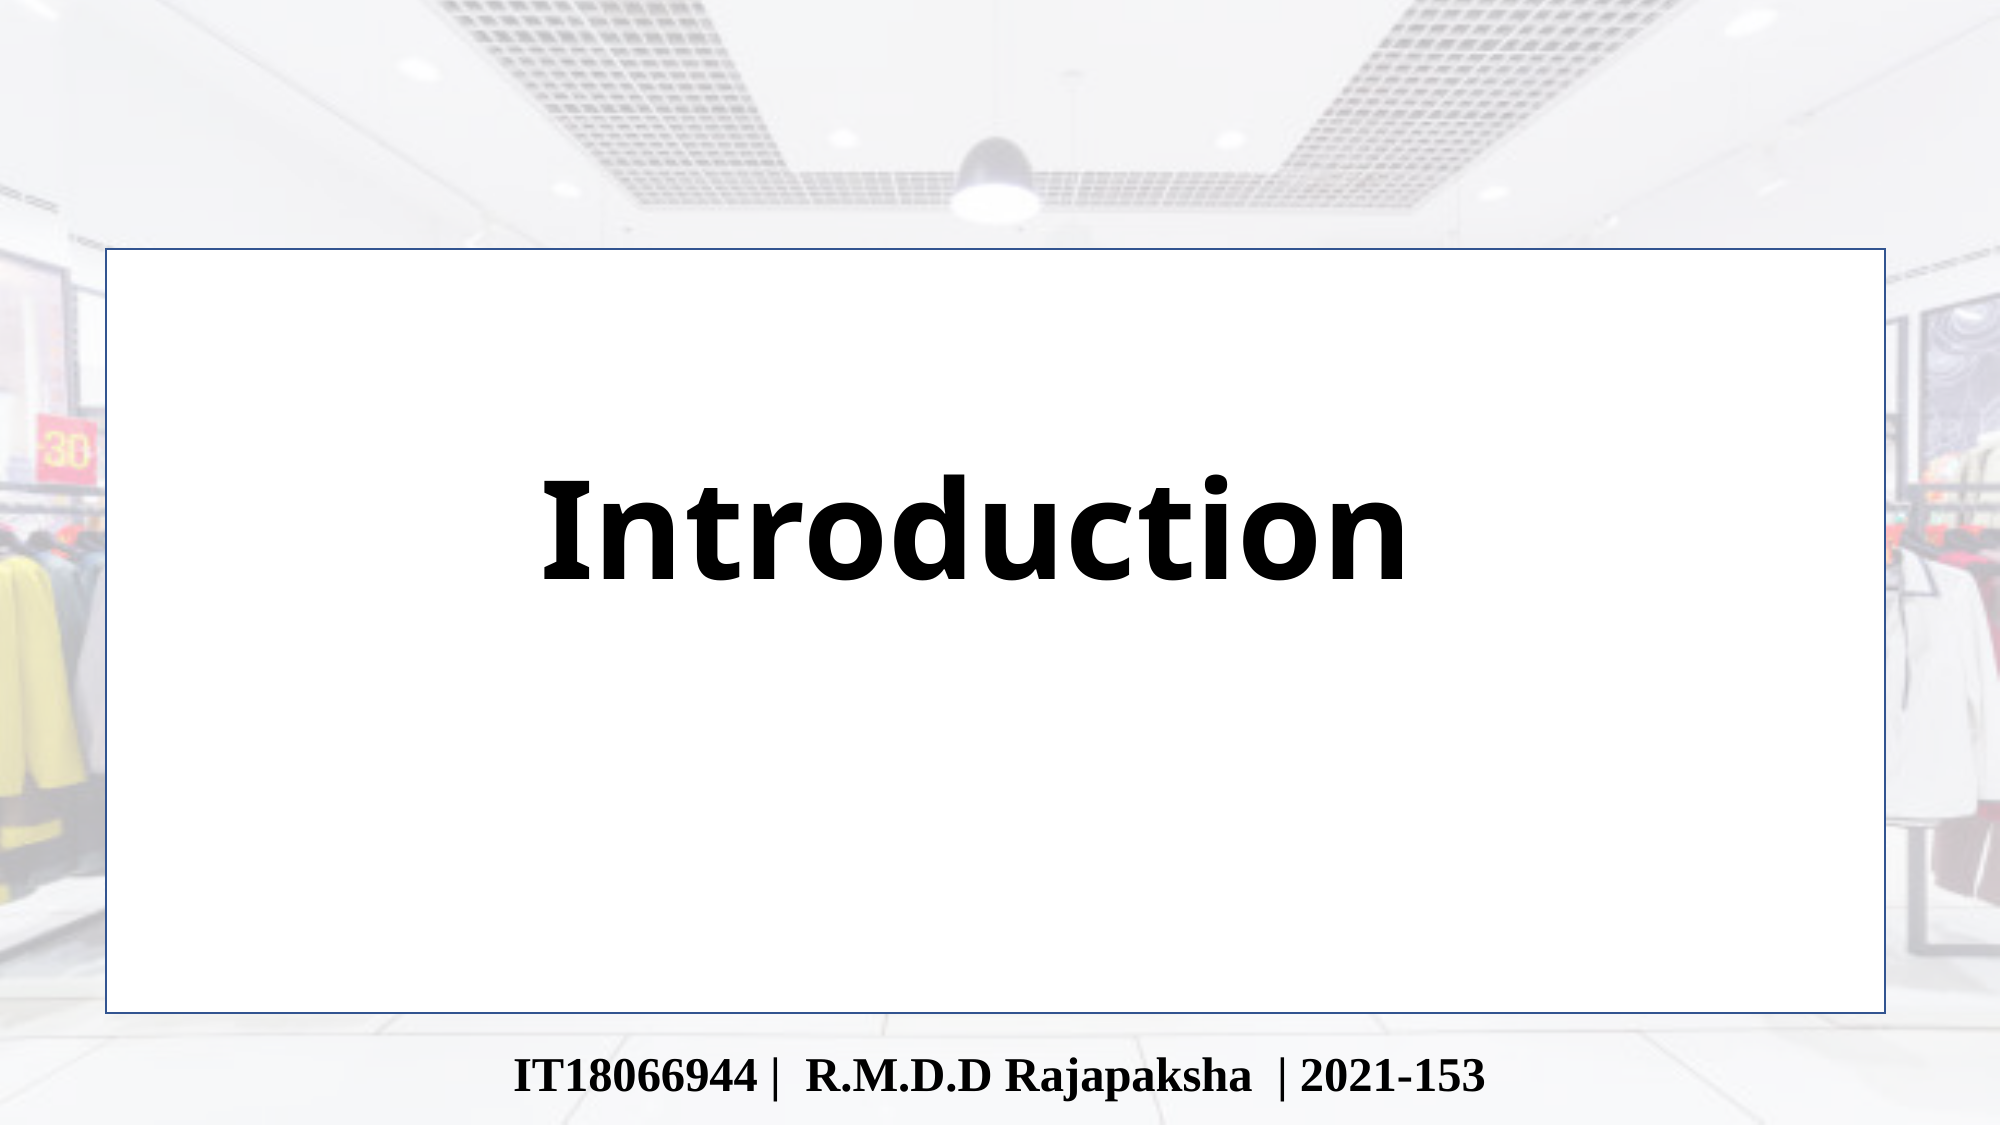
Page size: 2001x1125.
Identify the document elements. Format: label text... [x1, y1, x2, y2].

text_box [105, 248, 1886, 1014]
title Introduction [114, 453, 1840, 672]
text_box IT18066944 | R.M.D.D Rajapaksha | 2021-153 [0, 1042, 2000, 1110]
